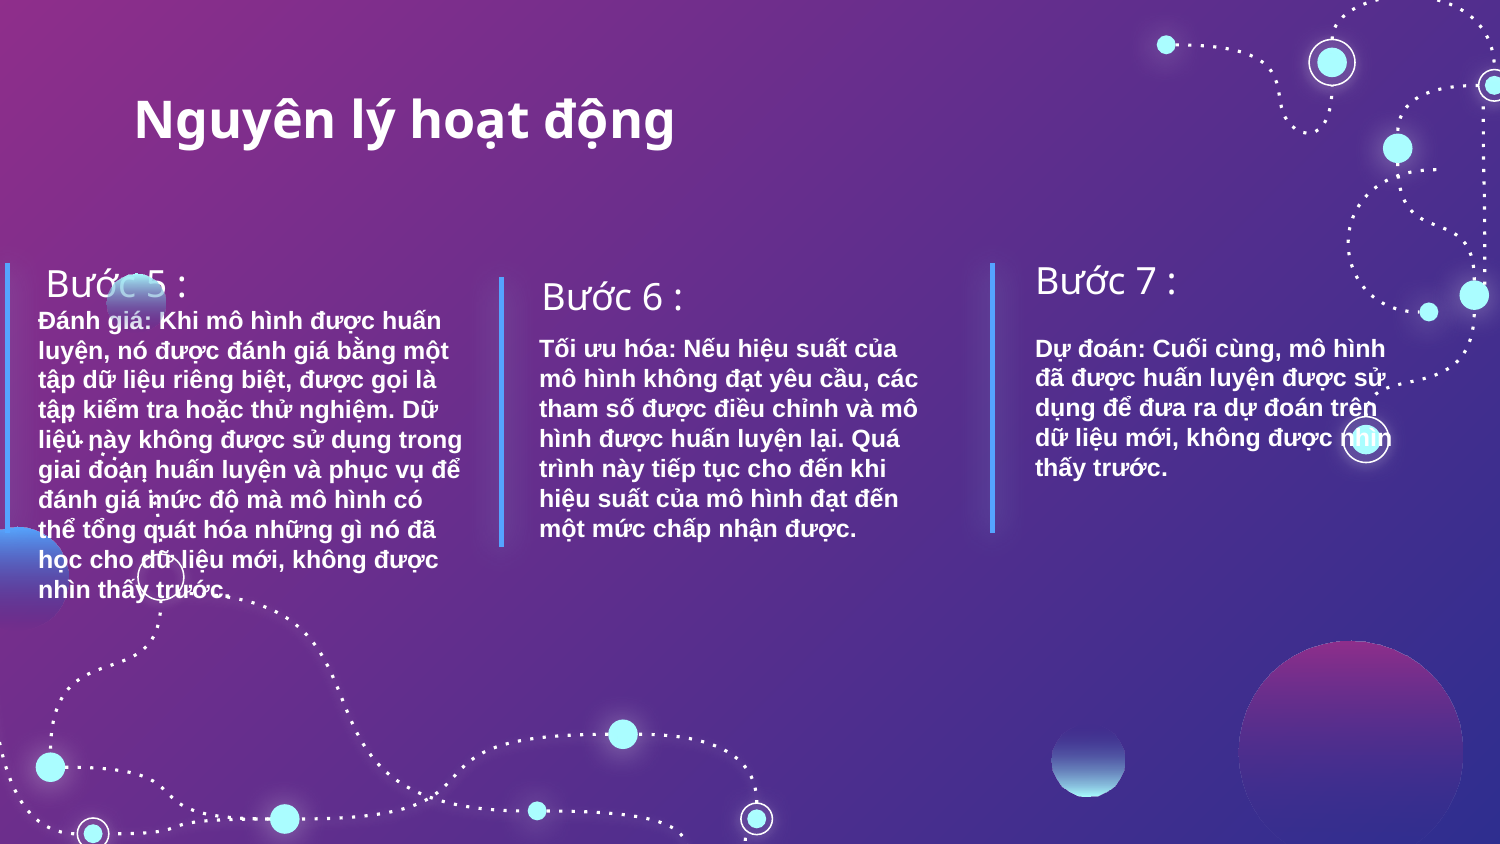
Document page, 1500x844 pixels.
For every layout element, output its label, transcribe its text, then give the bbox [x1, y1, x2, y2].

title Nguyên lý hoạt động [118, 71, 1382, 166]
subtitle Bước 6 : [526, 241, 938, 334]
text_box Dự đoán: Cuối cùng, mô hình đã được huấn luyện được sử dụng để đưa ra dự đoán trên dữ liệu mới, không được nhìn thấy trước. [1020, 317, 1432, 567]
subtitle Đánh giá: Khi mô hình được huấn luyện, nó được đánh giá bằng một tập dữ liệu riêng biệt, được gọi là tập kiểm tra hoặc thử nghiệm. Dữ liệu này không được sử dụng trong giai đoạn huấn luyện và phục vụ để đánh giá mức độ mà mô hình có thể tổng quát hóa những gì nó đã học cho dữ liệu mới, không được nhìn thấy trước. [23, 289, 479, 402]
subtitle Tối ưu hóa: Nếu hiệu suất của mô hình không đạt yêu cầu, các tham số được điều chỉnh và mô hình được huấn luyện lại. Quá trình này tiếp tục cho đến khi hiệu suất của mô hình đạt đến một mức chấp nhận được. [524, 317, 936, 568]
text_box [0, 404, 773, 844]
subtitle Bước 5 : [30, 227, 442, 320]
text_box [106, 274, 166, 333]
text_box Bước 7 : [1020, 225, 1432, 317]
